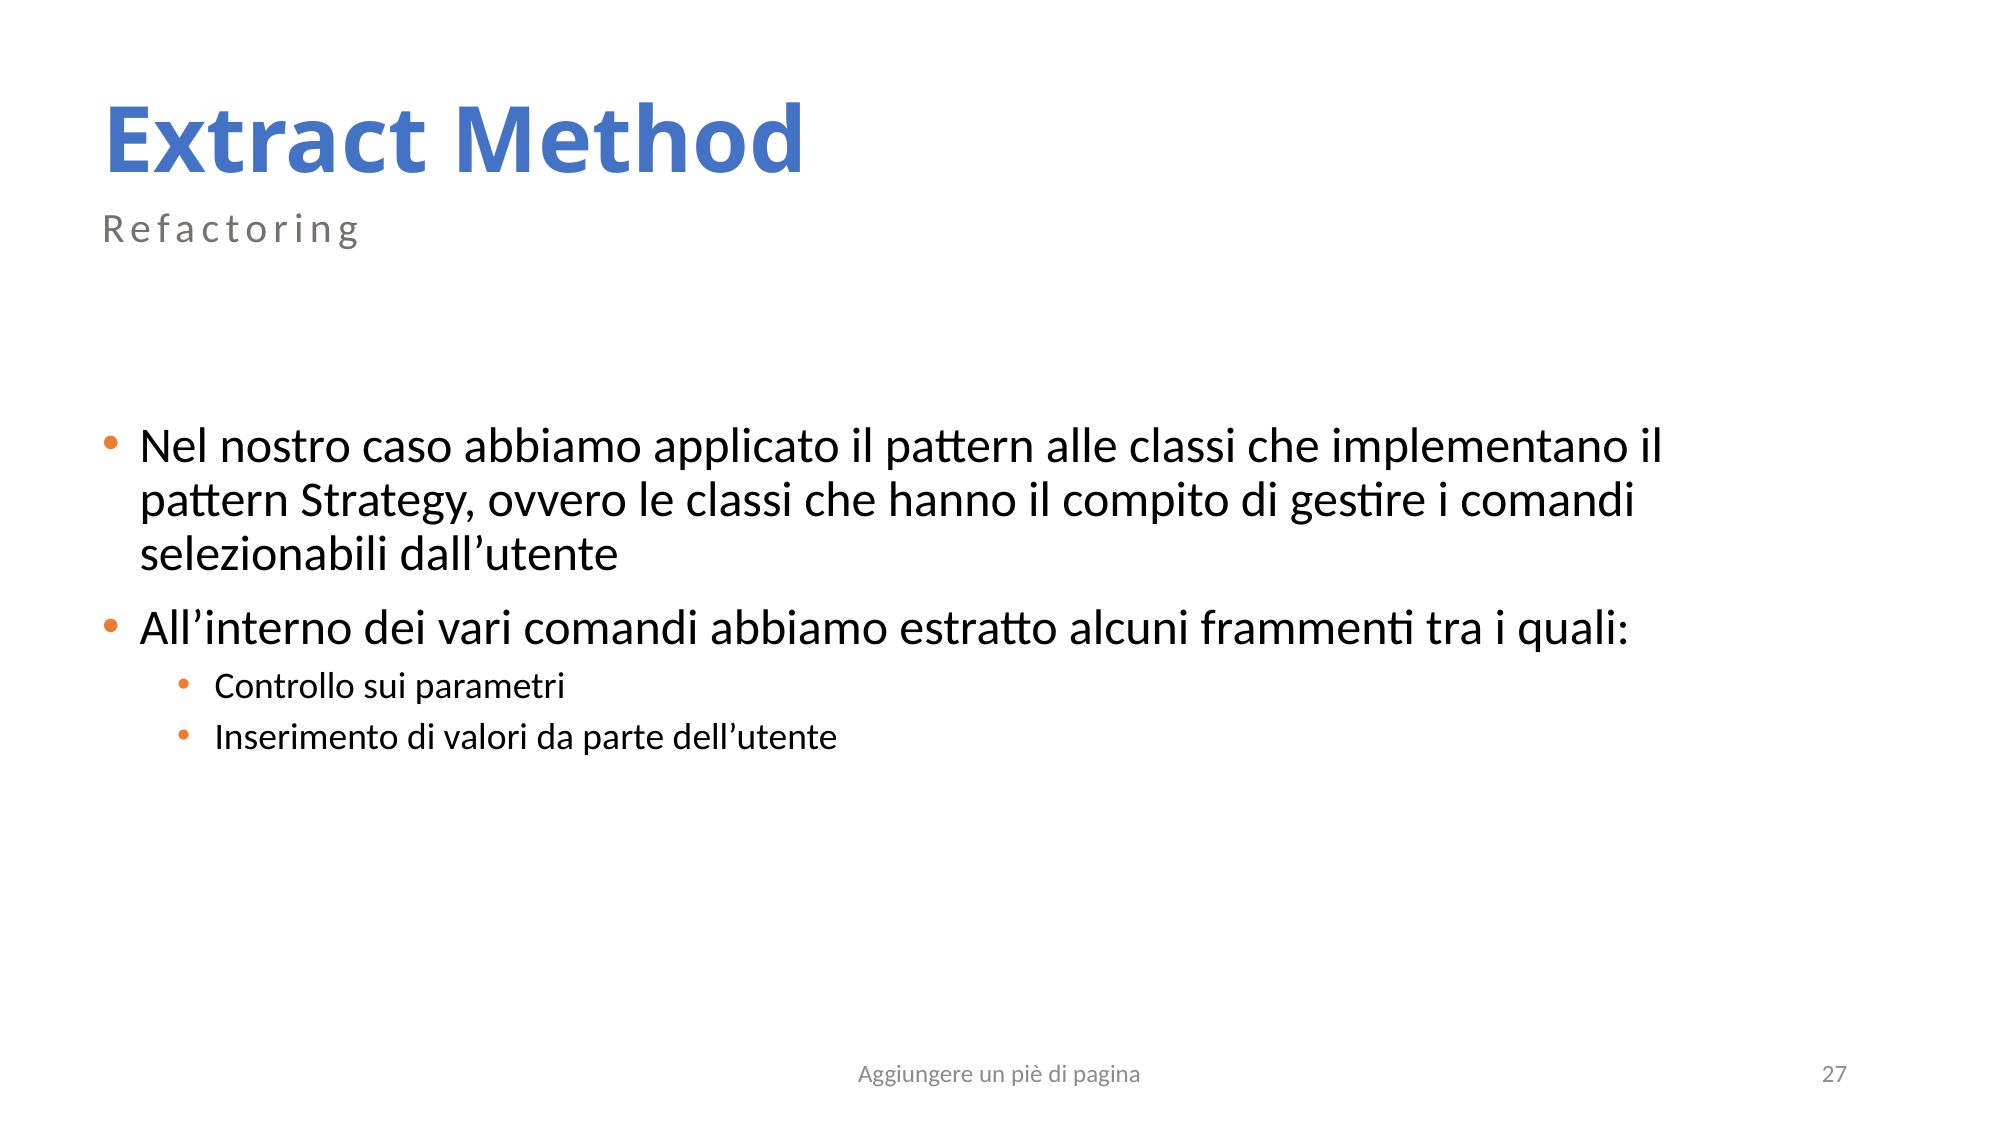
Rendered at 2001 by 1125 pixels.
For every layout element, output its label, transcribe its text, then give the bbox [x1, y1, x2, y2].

list Nel nostro caso abbiamo applicato il pattern alle classi che implementano il pattern Strategy, ovvero le classi che hanno il compito di gestire i comandi selezionabili dall’utente All’interno dei vari comandi abbiamo estratto alcuni frammenti tra i quali: Controllo sui parametri Inserimento di valori da parte dell’utente [87, 411, 1778, 897]
list Refactoring [87, 200, 1292, 300]
title Extract Method [87, 0, 1292, 200]
slide_number 27 [1412, 1042, 1863, 1103]
footer Aggiungere un piè di pagina [662, 1042, 1338, 1103]
